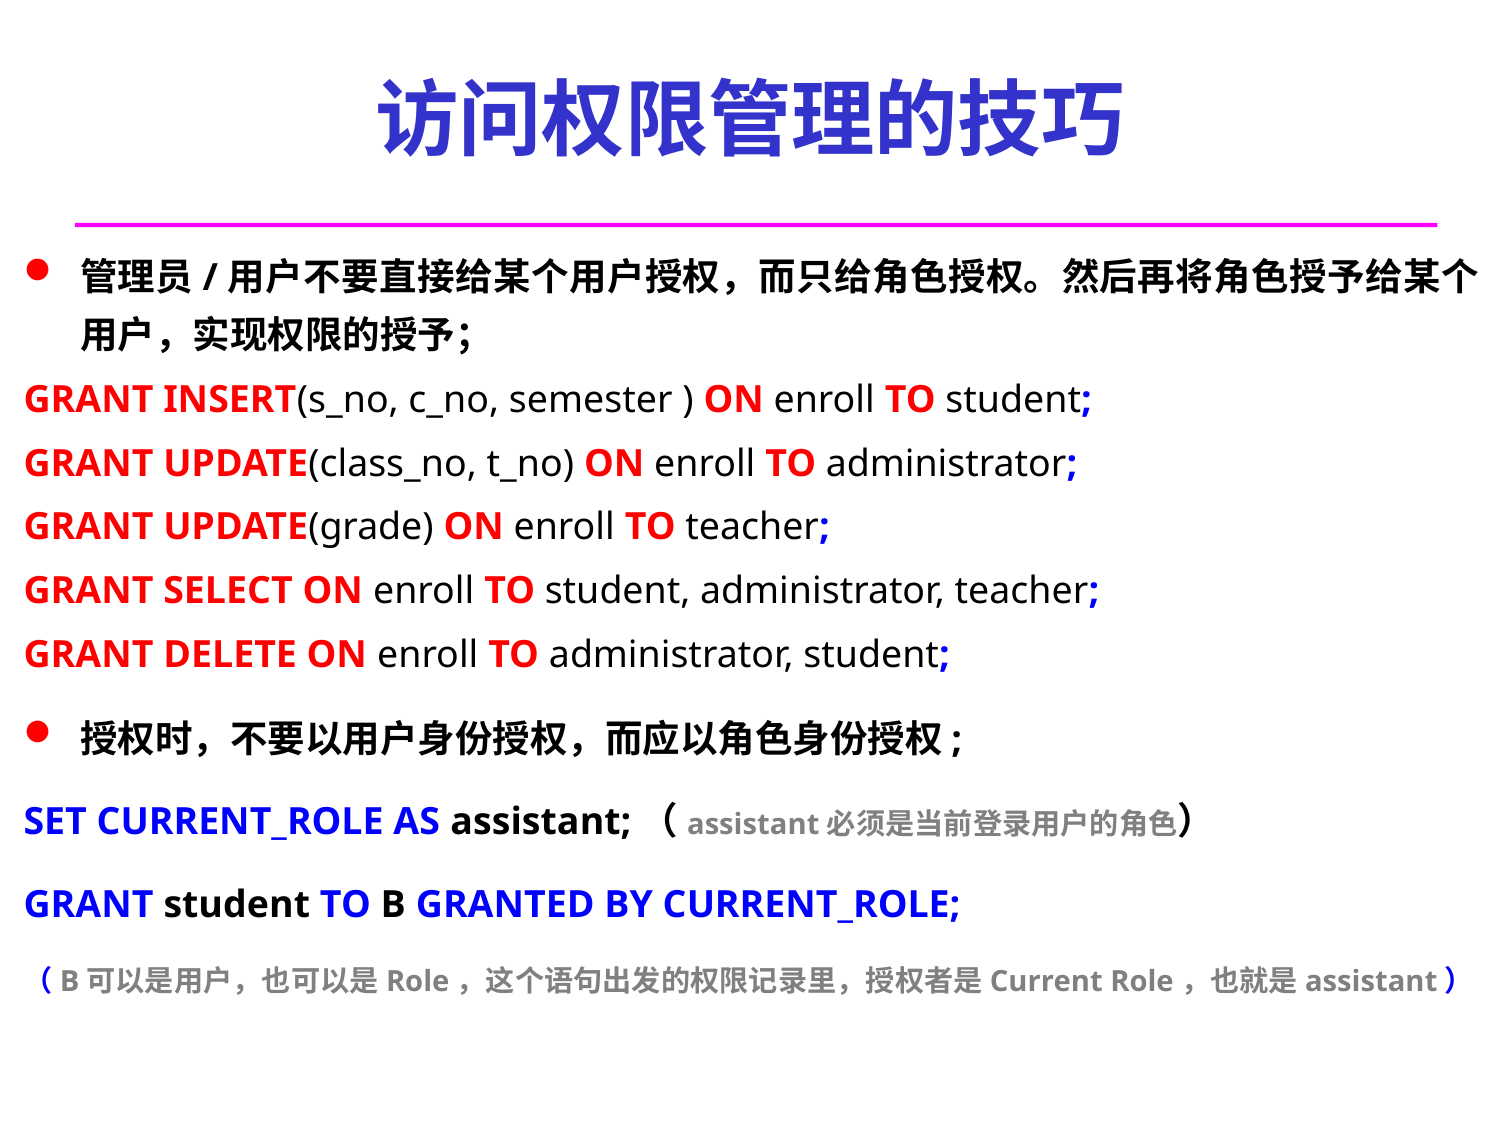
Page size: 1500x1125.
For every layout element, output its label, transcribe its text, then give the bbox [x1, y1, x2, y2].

text_box 管理员/用户不要直接给某个用户授权，而只给角色授权。然后再将角色授予给某个用户，实现权限的授予； GRANT INSERT(s_no, c_no, semester ) ON enroll TO student; GRANT UPDATE(class_no, t_no) ON enroll TO administrator; GRANT UPDATE(grade) ON enroll TO teacher; GRANT SELECT ON enroll TO student, administrator, teacher; GRANT DELETE ON enroll TO administrator, student; 授权时，不要以用户身份授权，而应以角色身份授权; SET CURRENT_ROLE AS assistant;（assistant必须是当前登录用户的角色） GRANT student TO B GRANTED BY CURRENT_ROLE; （B可以是用户，也可以是Role，这个语句出发的权限记录里，授权者是Current Role，也就是assistant） [8, 231, 1494, 1102]
text_box 访问权限管理的技巧 [360, 58, 1140, 174]
